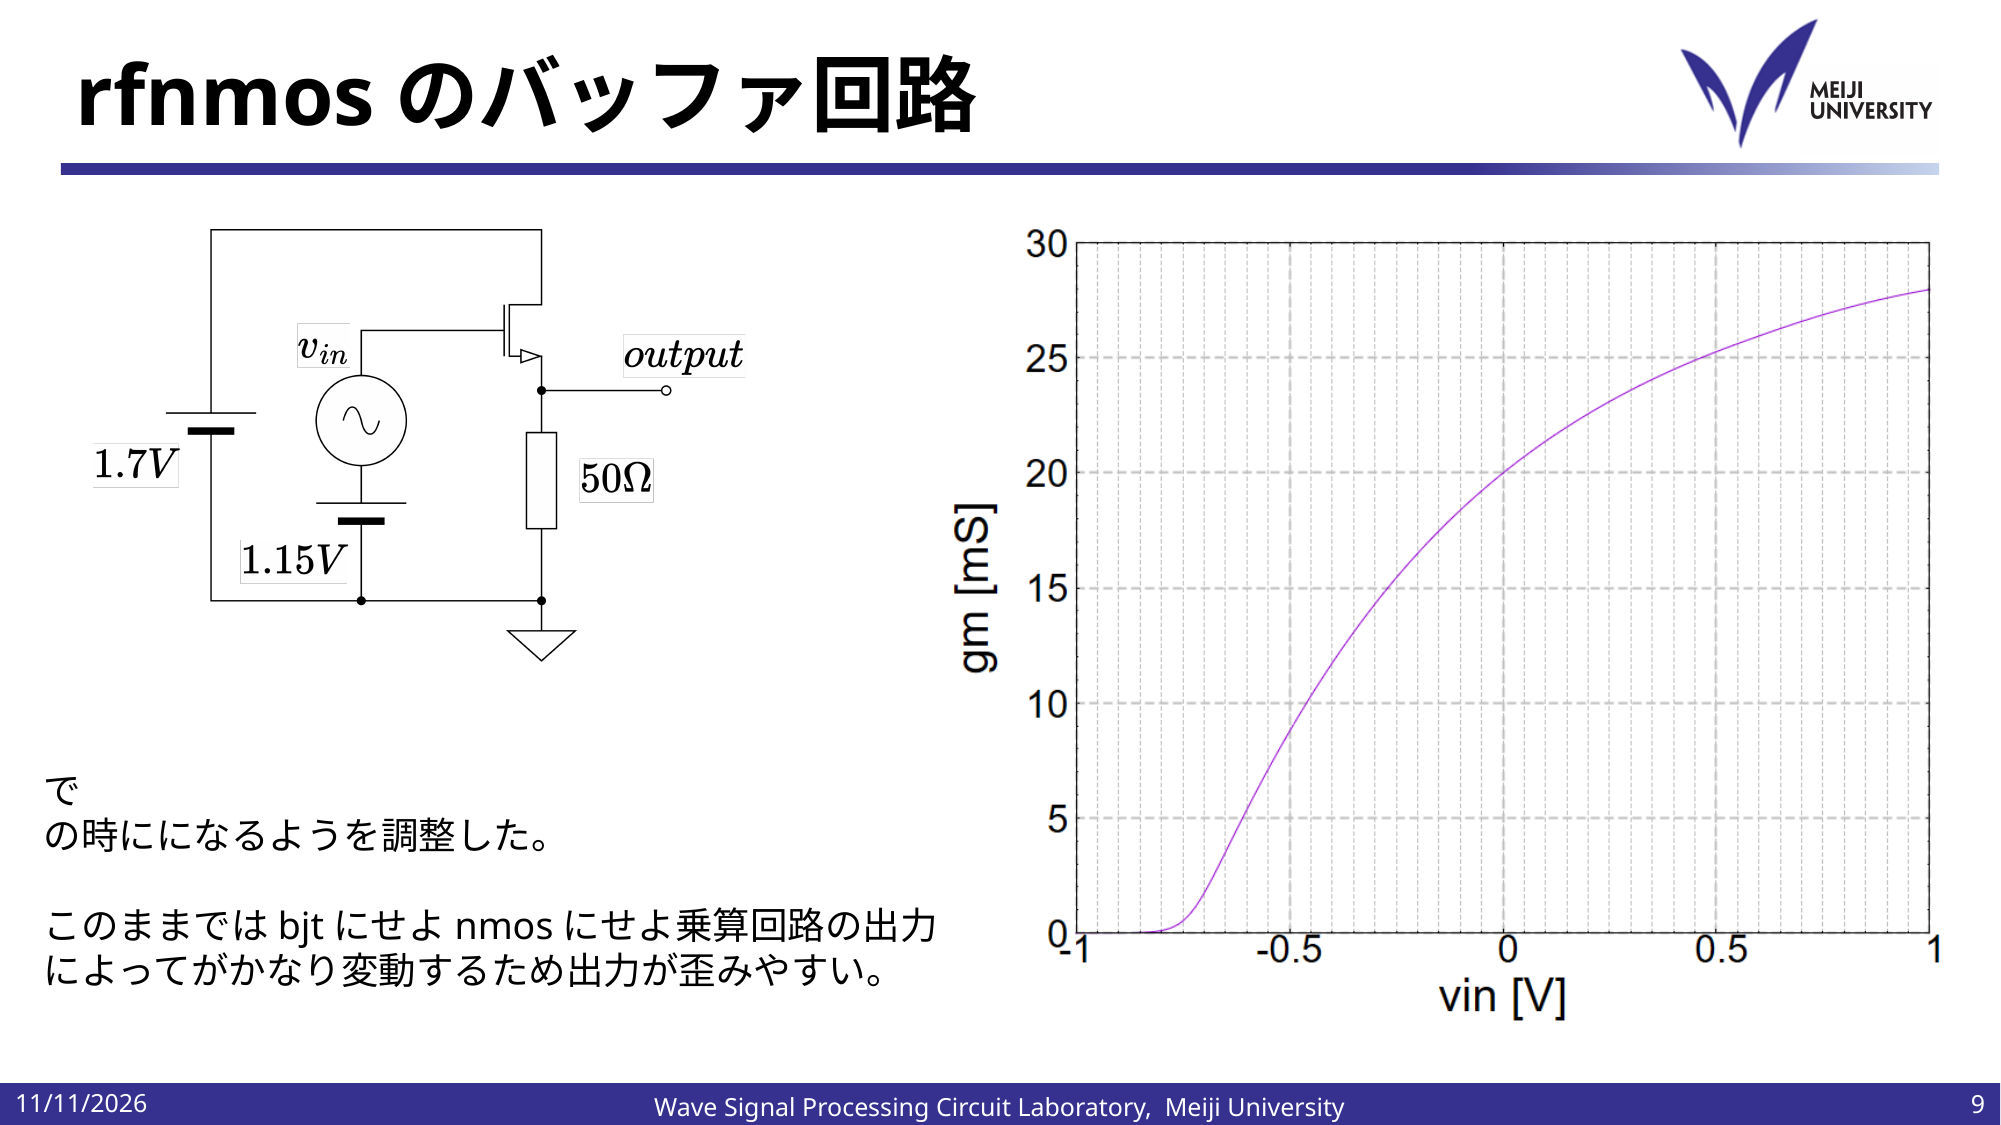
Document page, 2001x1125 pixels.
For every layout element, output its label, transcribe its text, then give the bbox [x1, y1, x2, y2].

slide_number 9 [1550, 1075, 2000, 1125]
title rfnmosのバッファ回路 [60, 34, 1786, 164]
picture [923, 211, 1957, 1024]
picture [1675, 16, 1939, 156]
footer Wave Signal Processing Circuit Laboratory, Meiji University [588, 1078, 1412, 1125]
picture [60, 229, 766, 664]
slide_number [0, 1074, 450, 1125]
